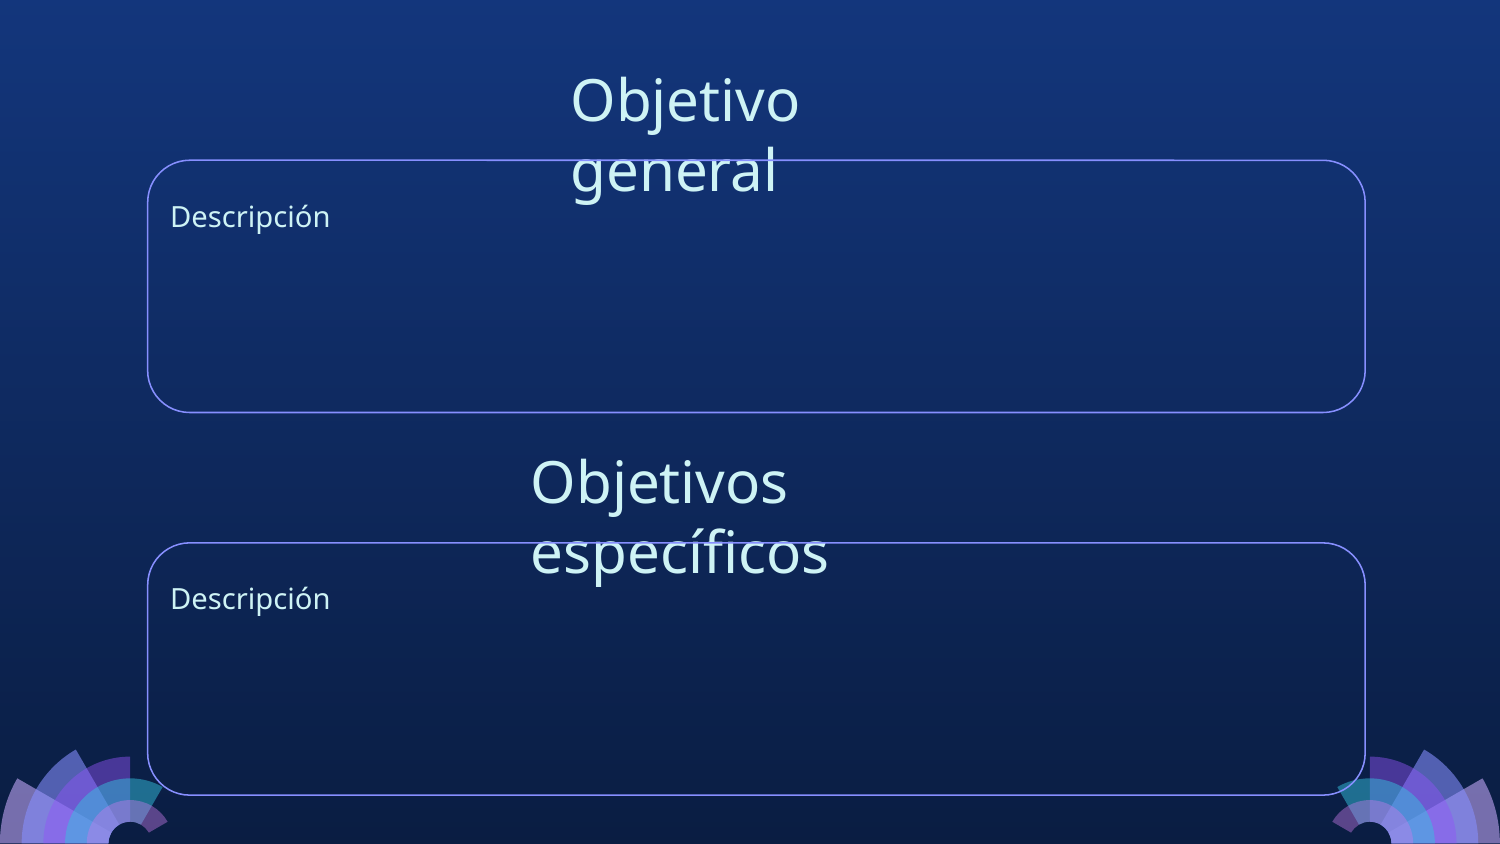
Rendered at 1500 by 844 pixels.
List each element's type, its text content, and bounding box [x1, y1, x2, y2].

subtitle Descripción [155, 183, 1345, 395]
text_box [147, 160, 1366, 413]
text_box [147, 542, 1366, 796]
text_box Objetivos específicos [515, 430, 998, 525]
text_box Descripción [155, 565, 1345, 777]
title Objetivo general [555, 48, 945, 143]
